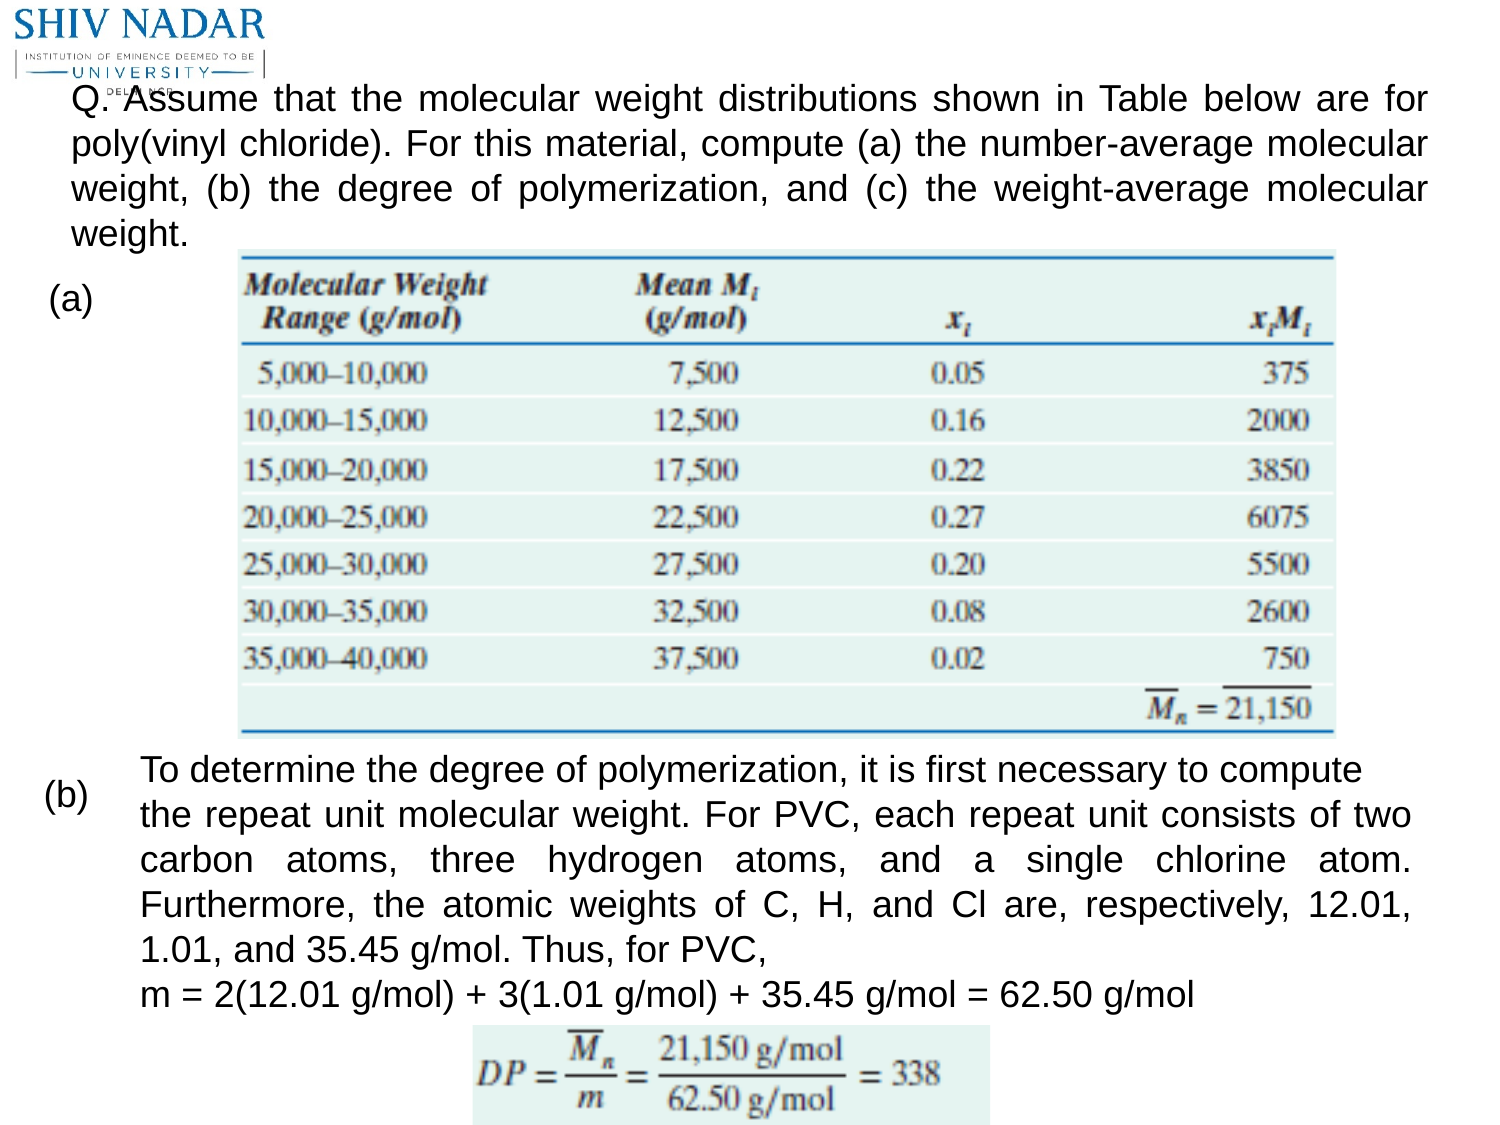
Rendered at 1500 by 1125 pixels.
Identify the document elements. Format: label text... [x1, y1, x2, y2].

text_box (b) [28, 762, 117, 823]
text_box Q. Assume that the molecular weight distributions shown in Table below are for poly(vinyl chloride). For this material, compute (a) the number-average molecular weight, (b) the degree of polymerization, and (c) the weight-average molecular weight. [56, 66, 1444, 262]
picture [237, 249, 1337, 740]
picture [472, 1024, 991, 1125]
text_box To determine the degree of polymerization, it is first necessary to compute the repeat unit molecular weight. For PVC, each repeat unit consists of two carbon atoms, three hydrogen atoms, and a single chlorine atom. Furthermore, the atomic weights of C, H, and Cl are, respectively, 12.01, 1.01, and 35.45 g/mol. Thus, for PVC, m = 2(12.01 g/mol) + 3(1.01 g/mol) + 35.45 g/mol = 62.50 g/mol [125, 737, 1428, 1023]
picture [0, 2, 279, 100]
text_box (a) [33, 266, 122, 327]
